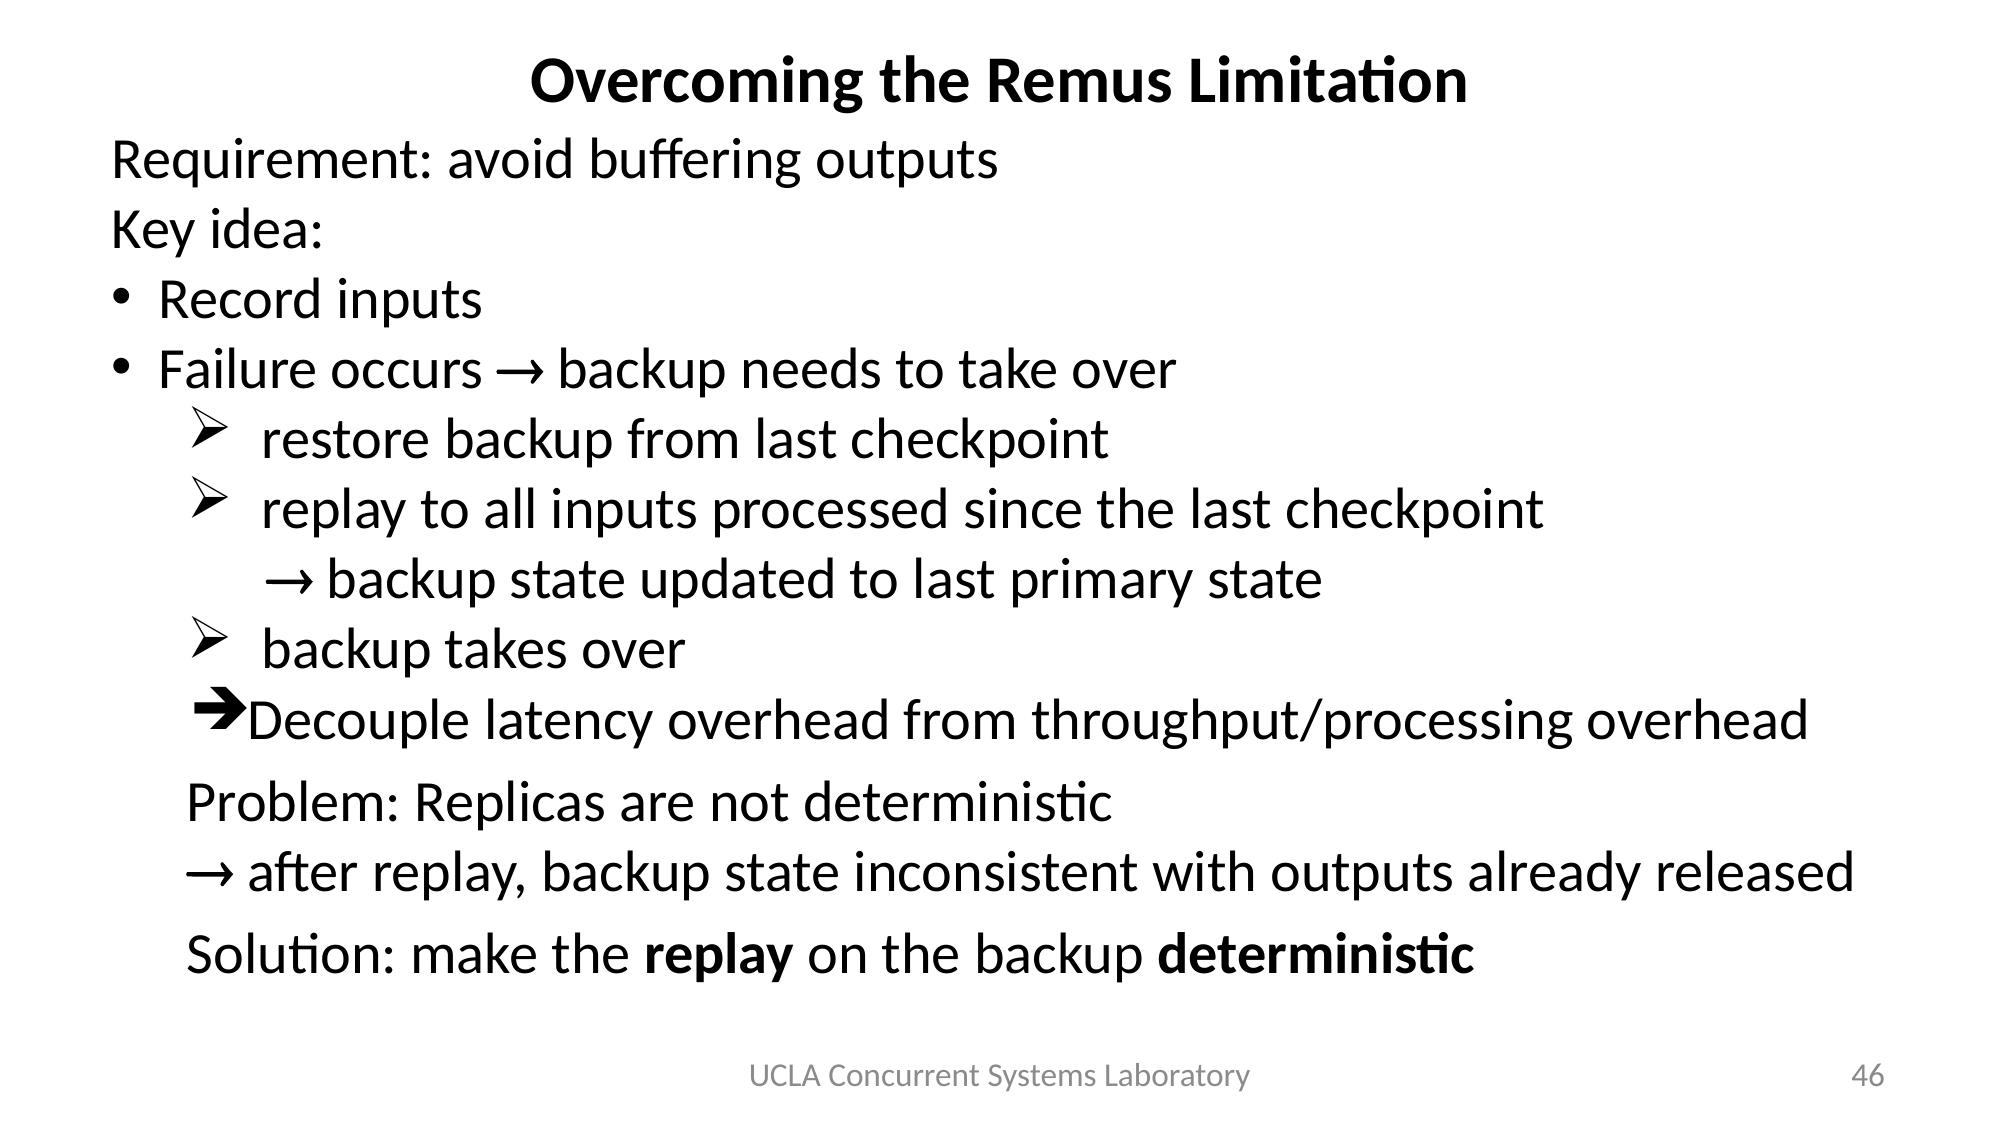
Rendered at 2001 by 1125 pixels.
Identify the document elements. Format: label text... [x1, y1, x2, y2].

title Overcoming the Remus Limitation [120, 8, 1880, 112]
footer UCLA Concurrent Systems Laboratory [683, 1042, 1317, 1103]
text_box Decouple latency overhead from throughput/processing overhead [174, 673, 1900, 759]
slide_number 46 [1433, 1042, 1900, 1103]
text_box Requirement: avoid buffering outputs Key idea: Record inputs Failure occurs  backup needs to take over restore backup from last checkpoint replay to all inputs processed since the last checkpoint  backup state updated to last primary state backup takes over Problem: Replicas are not deterministic  after replay, backup state inconsistent with outputs already released Solution: make the replay on the backup deterministic [97, 112, 1903, 993]
